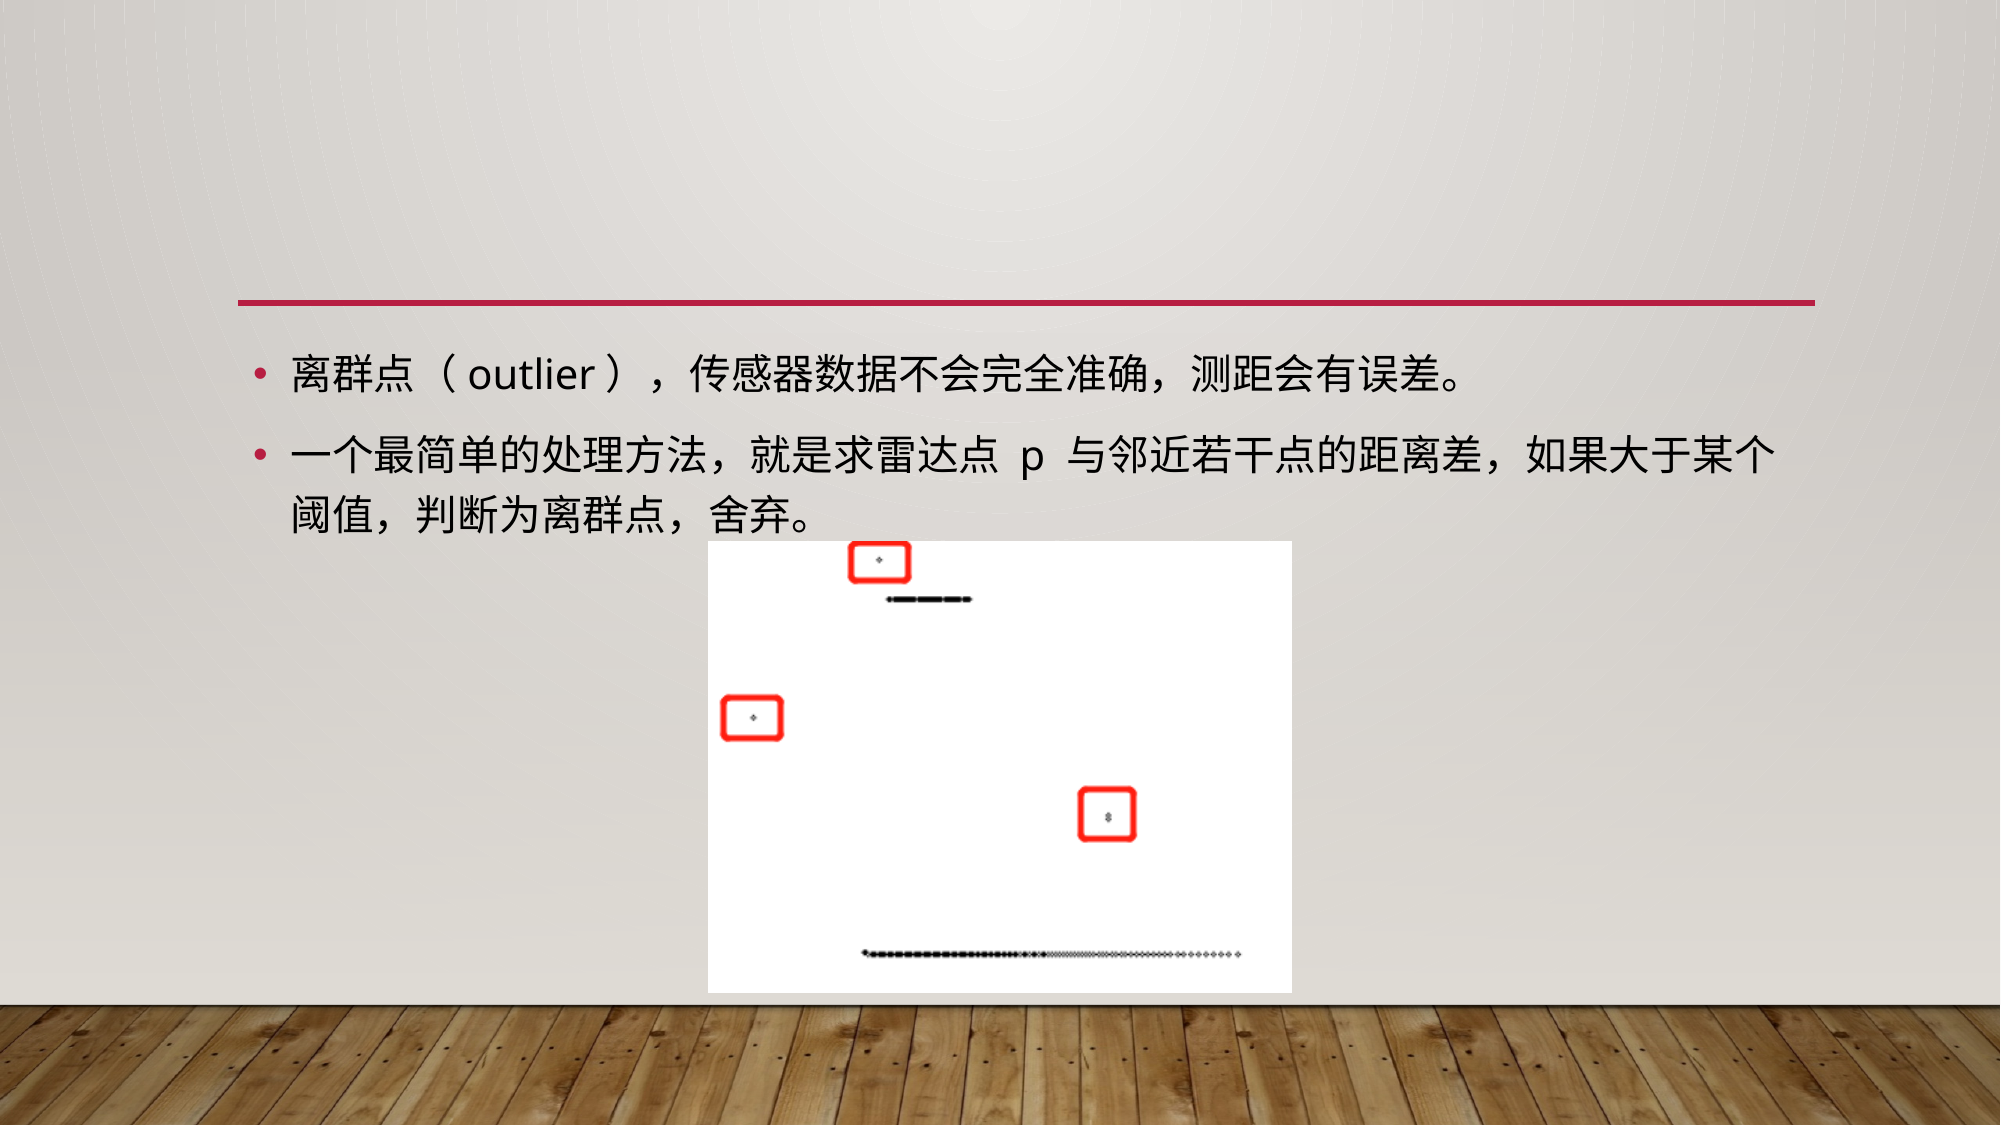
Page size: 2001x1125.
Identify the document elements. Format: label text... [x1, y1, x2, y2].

picture [708, 541, 1292, 994]
picture [0, 1005, 2000, 1125]
list 离群点（outlier），传感器数据不会完全准确，测距会有误差。 一个最简单的处理方法，就是求雷达点 p 与邻近若干点的距离差，如果大于某个阈值，判断为离群点，舍弃。 [238, 330, 1814, 897]
